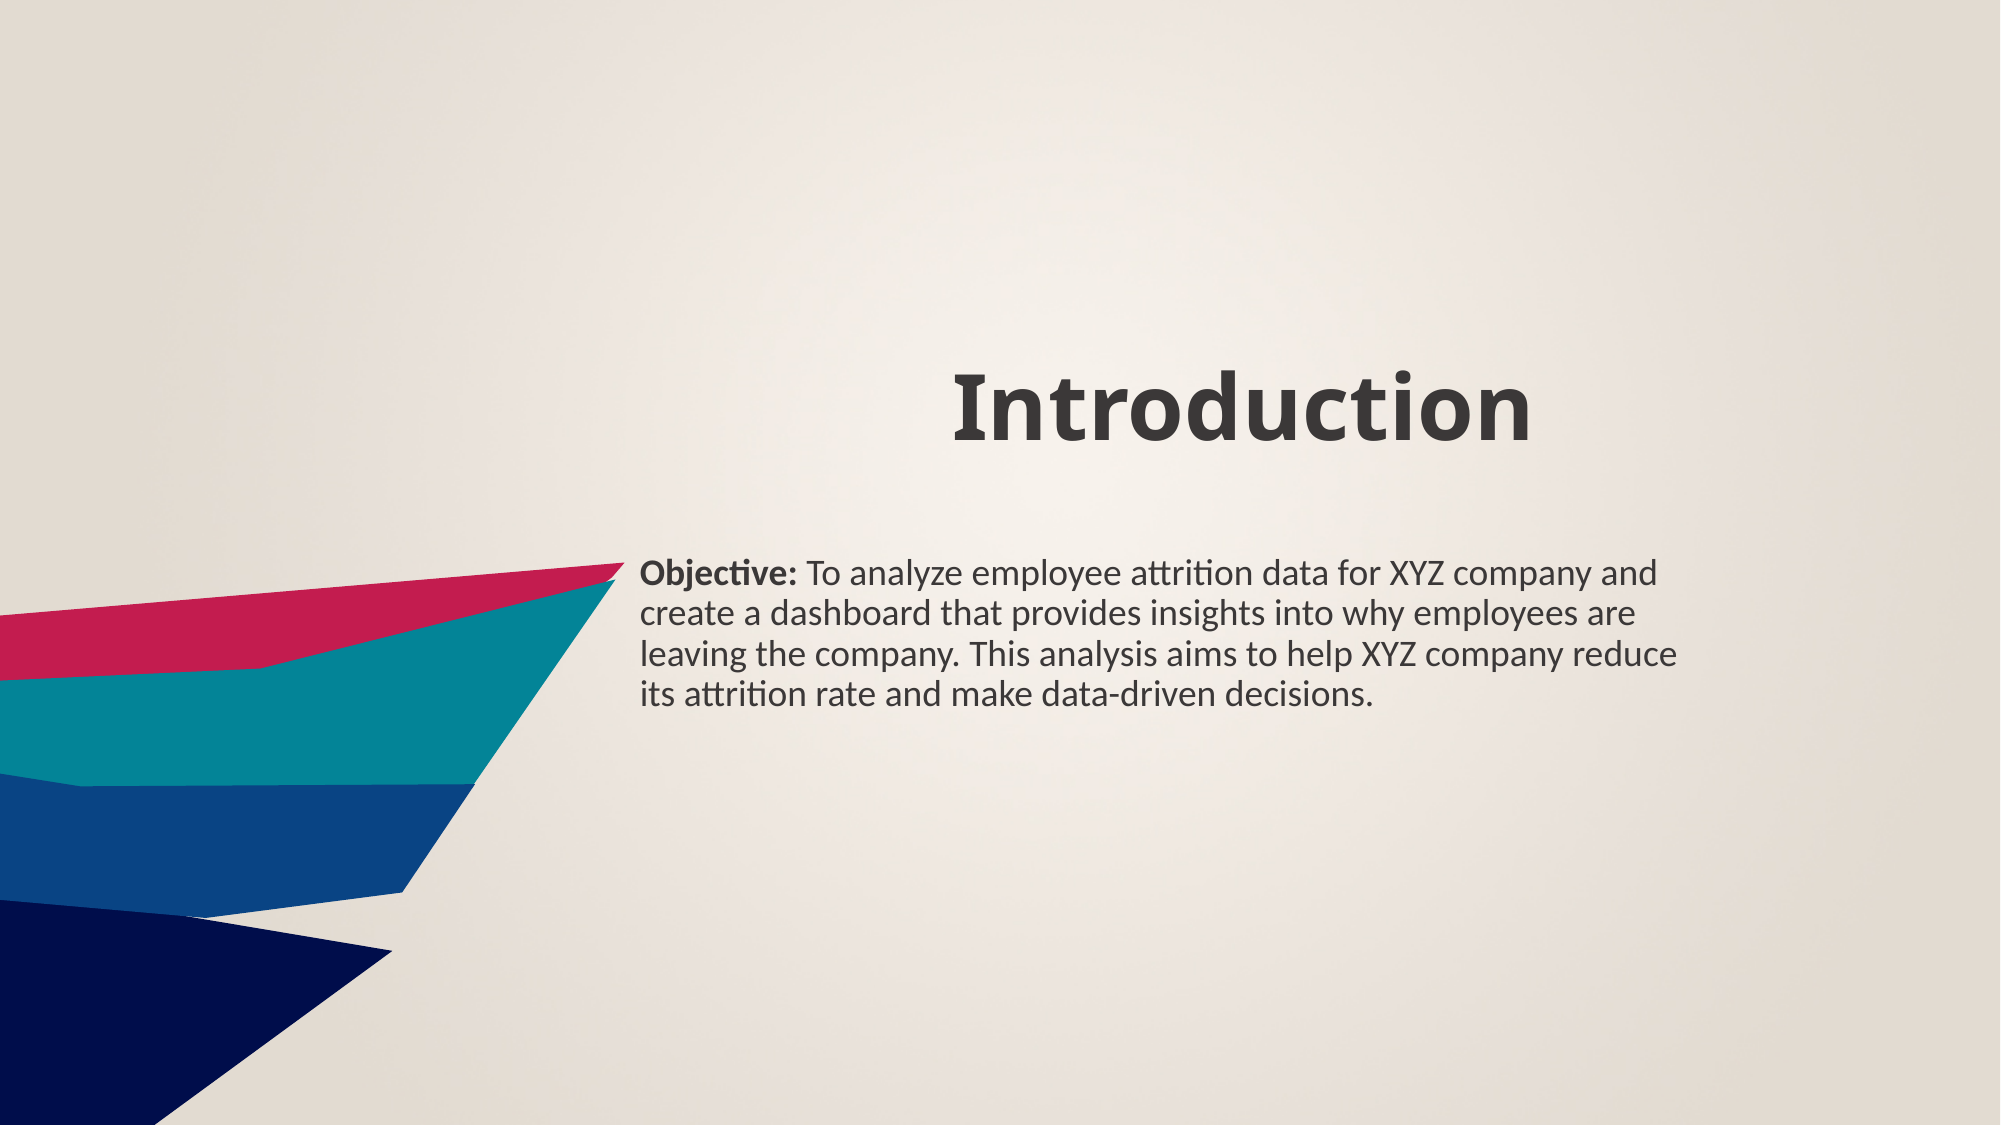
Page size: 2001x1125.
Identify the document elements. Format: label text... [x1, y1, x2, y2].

picture [0, 0, 2001, 1125]
list Objective: To analyze employee attrition data for XYZ company and create a dashboard that provides insights into why employees are leaving the company. This analysis aims to help XYZ company reduce its attrition rate and make data-driven decisions. [624, 545, 1696, 792]
title Introduction [624, 0, 1863, 469]
